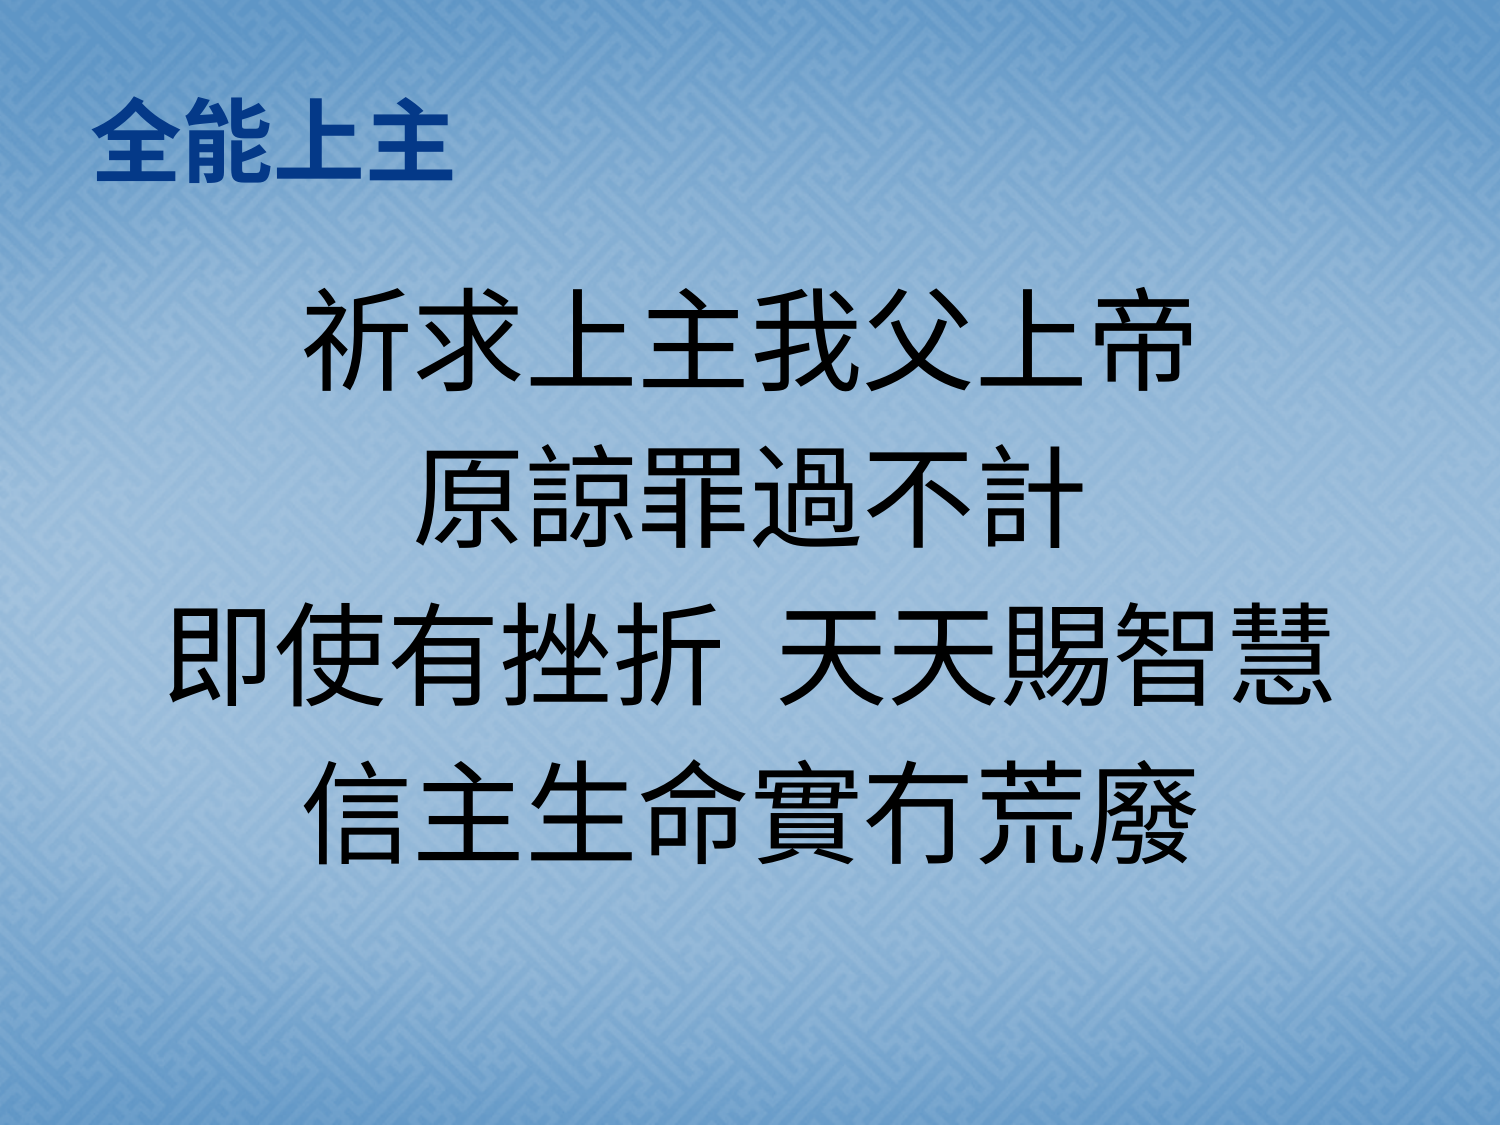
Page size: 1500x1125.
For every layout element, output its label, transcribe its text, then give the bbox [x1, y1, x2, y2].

title 全能上主 [75, 45, 1425, 233]
list 祈求上主我父上帝 原諒罪過不計 即使有挫折 天天賜智慧 信主生命實冇荒廢 [75, 262, 1425, 1005]
